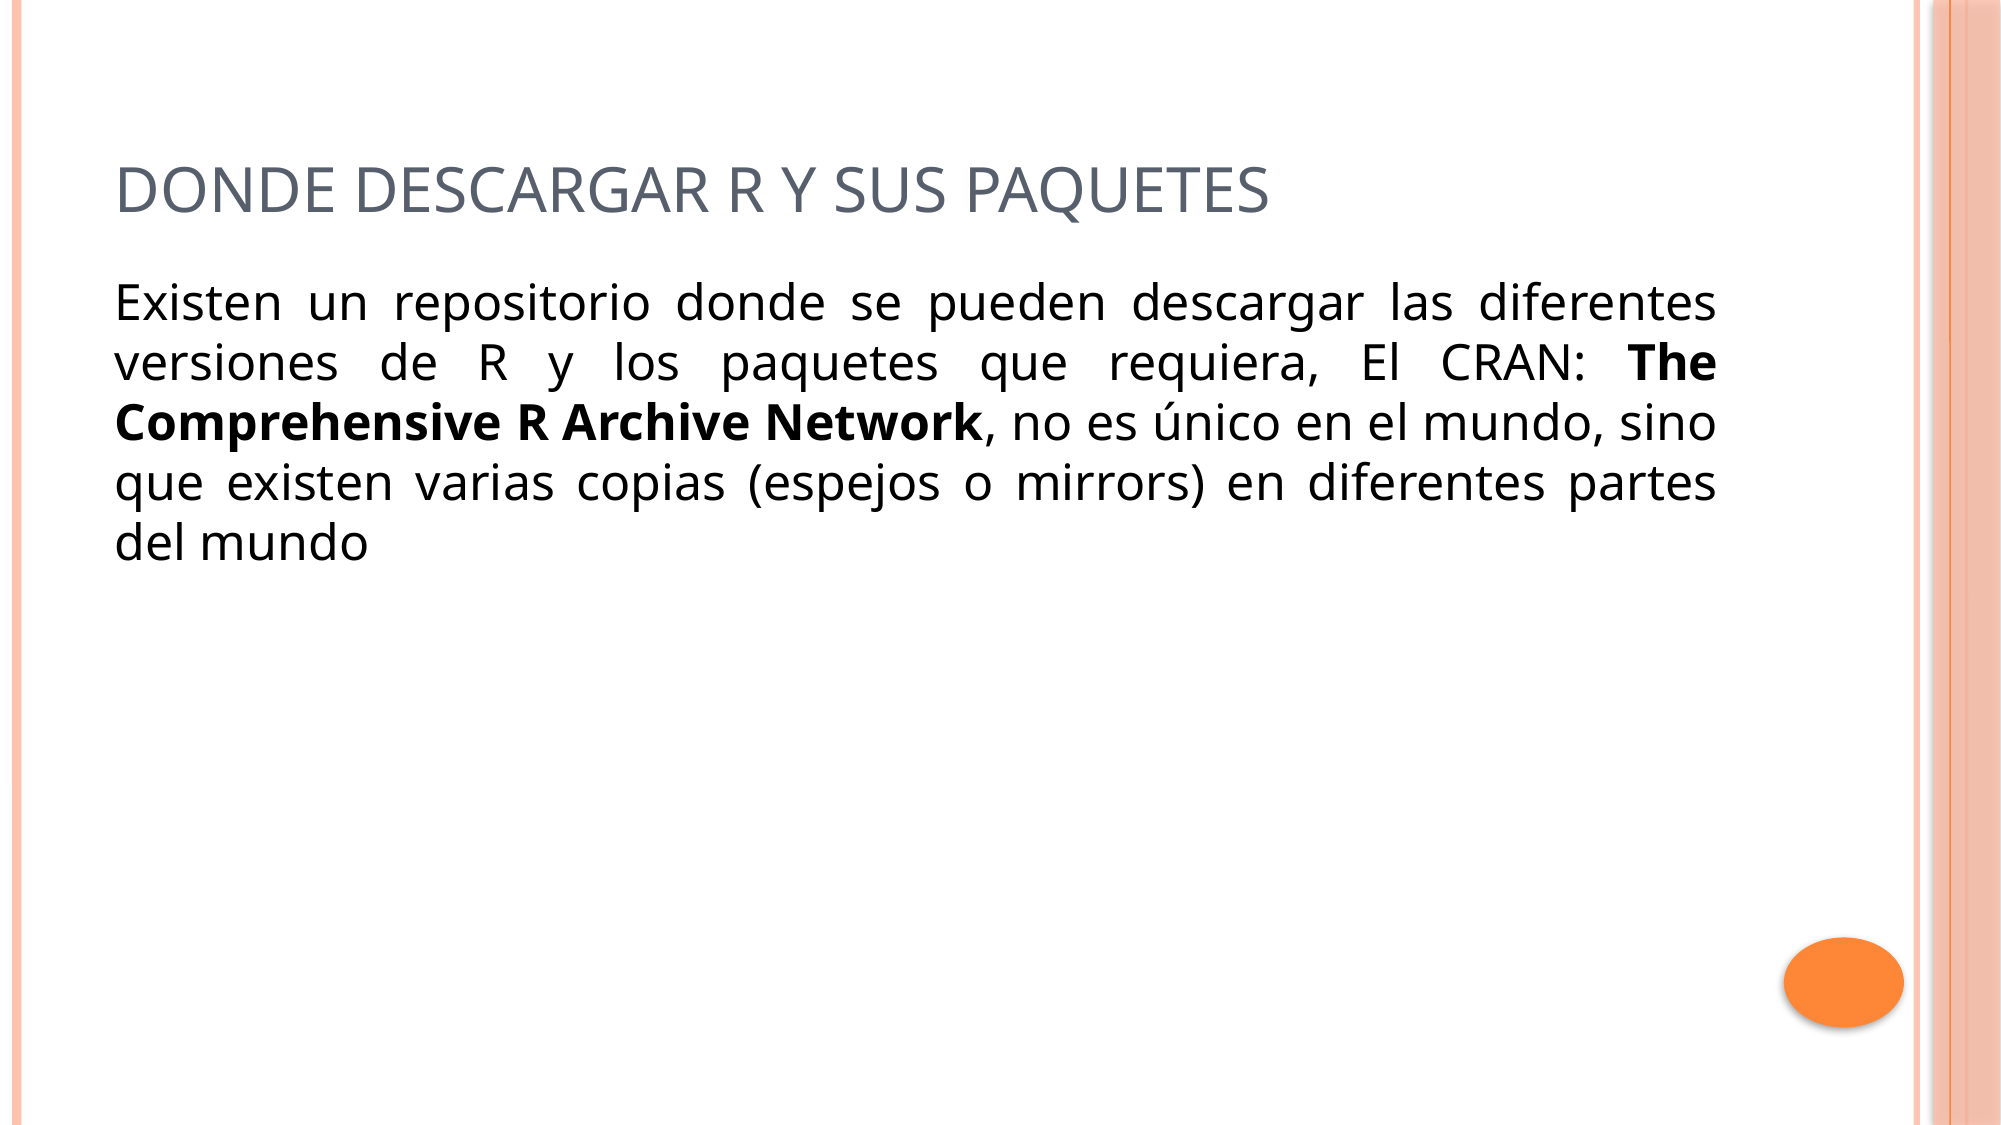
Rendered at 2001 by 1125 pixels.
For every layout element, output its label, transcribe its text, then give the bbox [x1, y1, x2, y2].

list Existen un repositorio donde se pueden descargar las diferentes versiones de R y los paquetes que requiera, El CRAN: The Comprehensive R Archive Network, no es único en el mundo, sino que existen varias copias (espejos o mirrors) en diferentes partes del mundo [99, 262, 1734, 597]
title Donde descargar r y sus paquetes [99, 45, 1734, 233]
